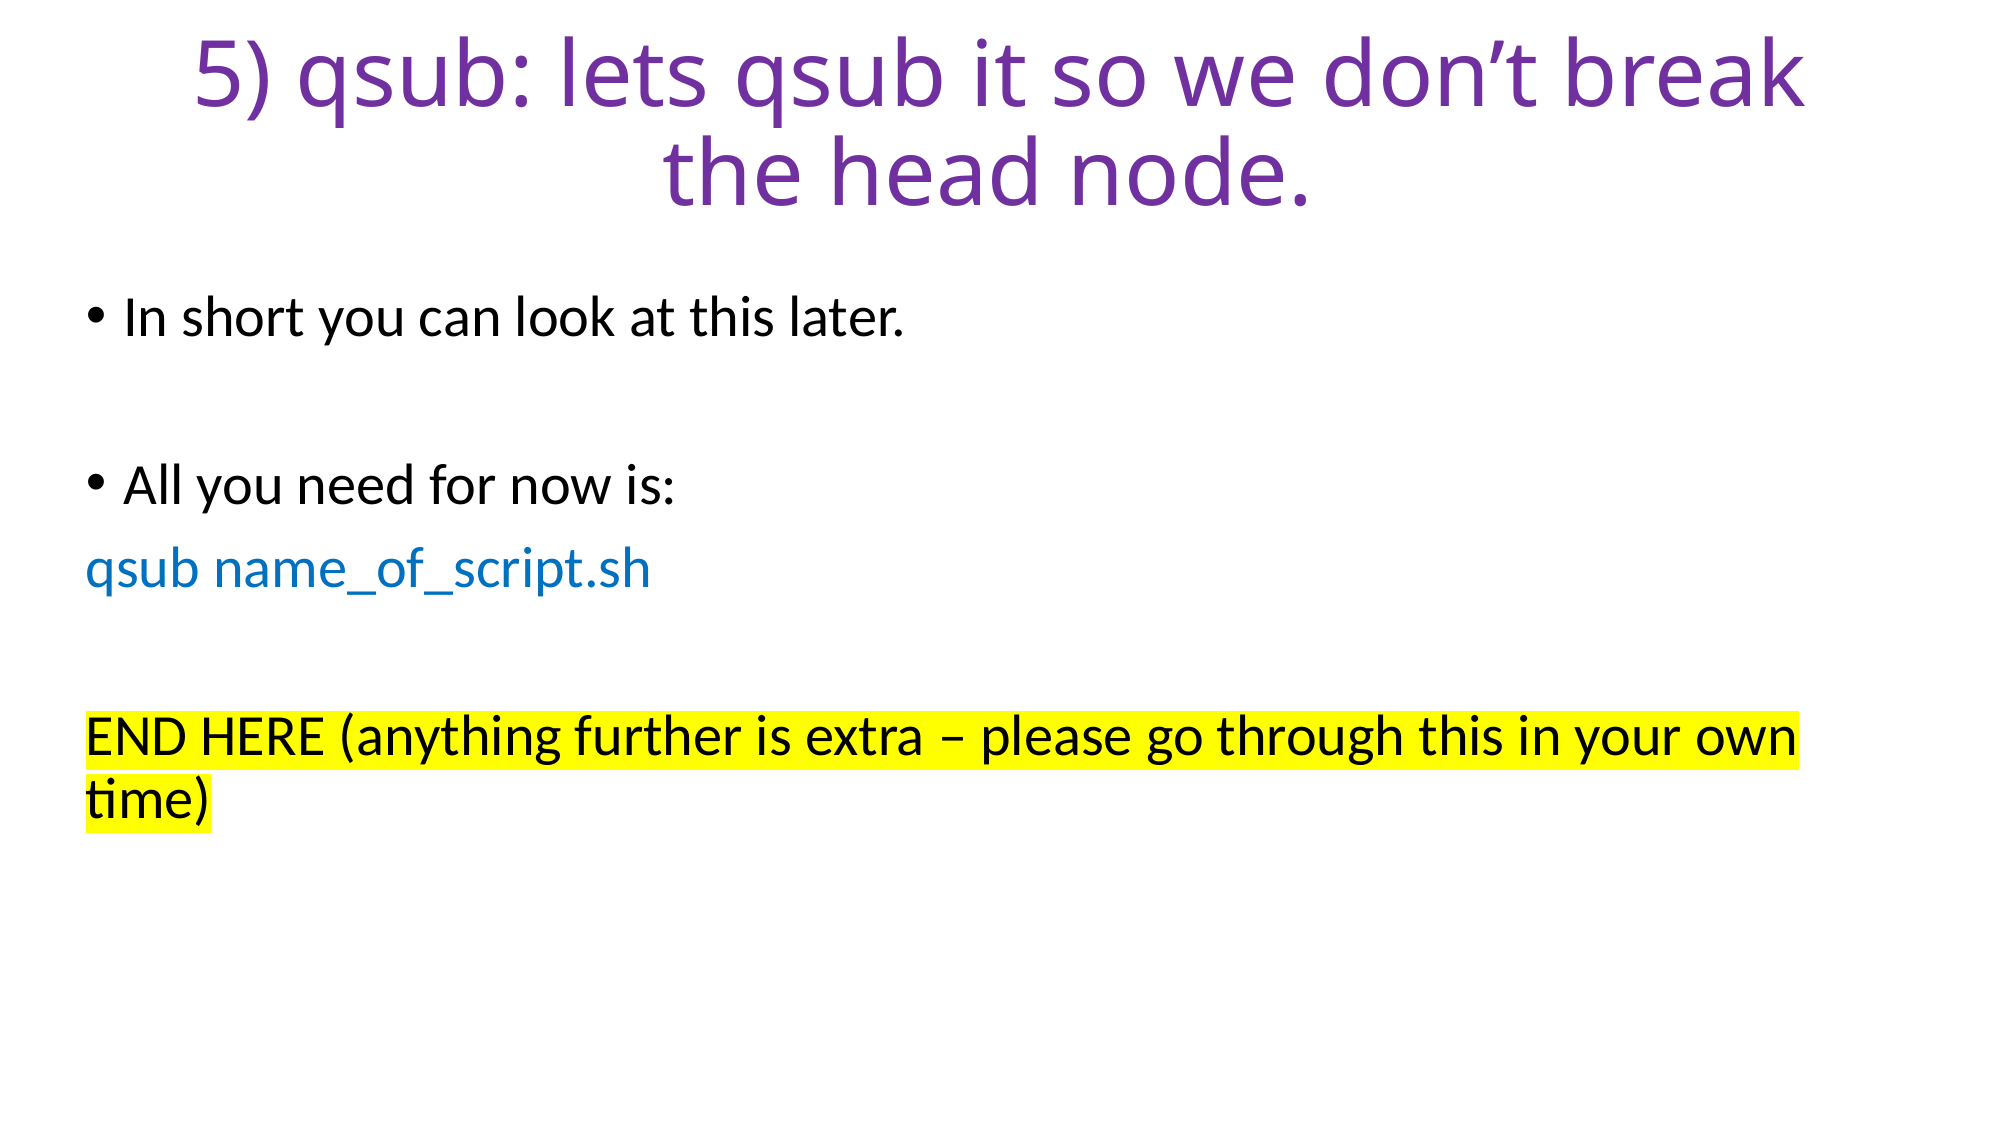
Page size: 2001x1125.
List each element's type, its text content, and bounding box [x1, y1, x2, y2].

title 5) qsub: lets qsub it so we don’t break the head node. [137, 18, 1863, 236]
list In short you can look at this later. All you need for now is: qsub name_of_script.sh END HERE (anything further is extra – please go through this in your own time) [70, 279, 1928, 1125]
